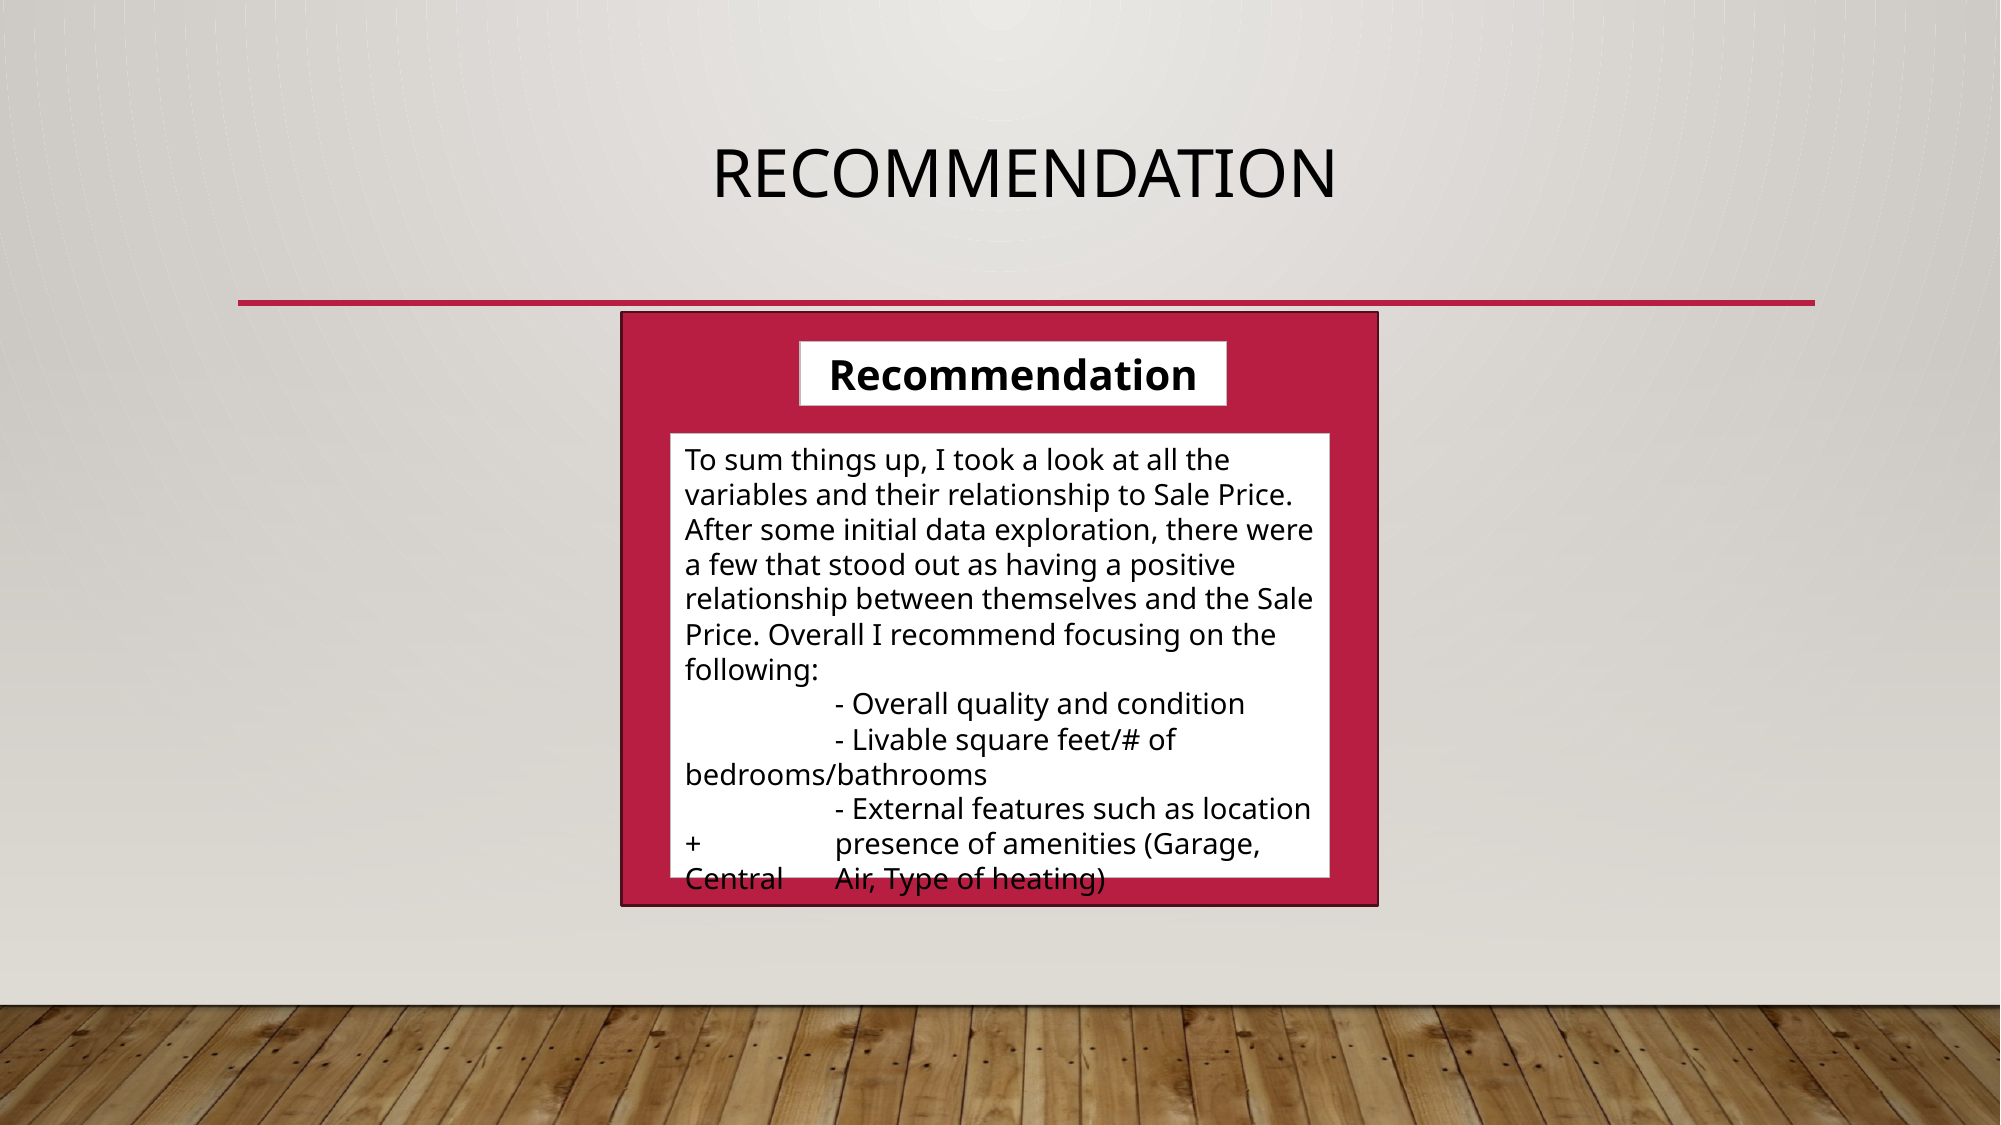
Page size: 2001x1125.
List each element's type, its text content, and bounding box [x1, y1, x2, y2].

text_box To sum things up, I took a look at all the variables and their relationship to Sale Price. After some initial data exploration, there were a few that stood out as having a positive relationship between themselves and the Sale Price. Overall I recommend focusing on the following: - Overall quality and condition - Livable square feet/# of bedrooms/bathrooms - External features such as location + presence of amenities (Garage, Central Air, Type of heating) [670, 433, 1330, 878]
picture [0, 1005, 2000, 1125]
text_box [620, 311, 1379, 907]
text_box Recommendation [800, 341, 1227, 406]
title Recommendation [238, 131, 1814, 305]
